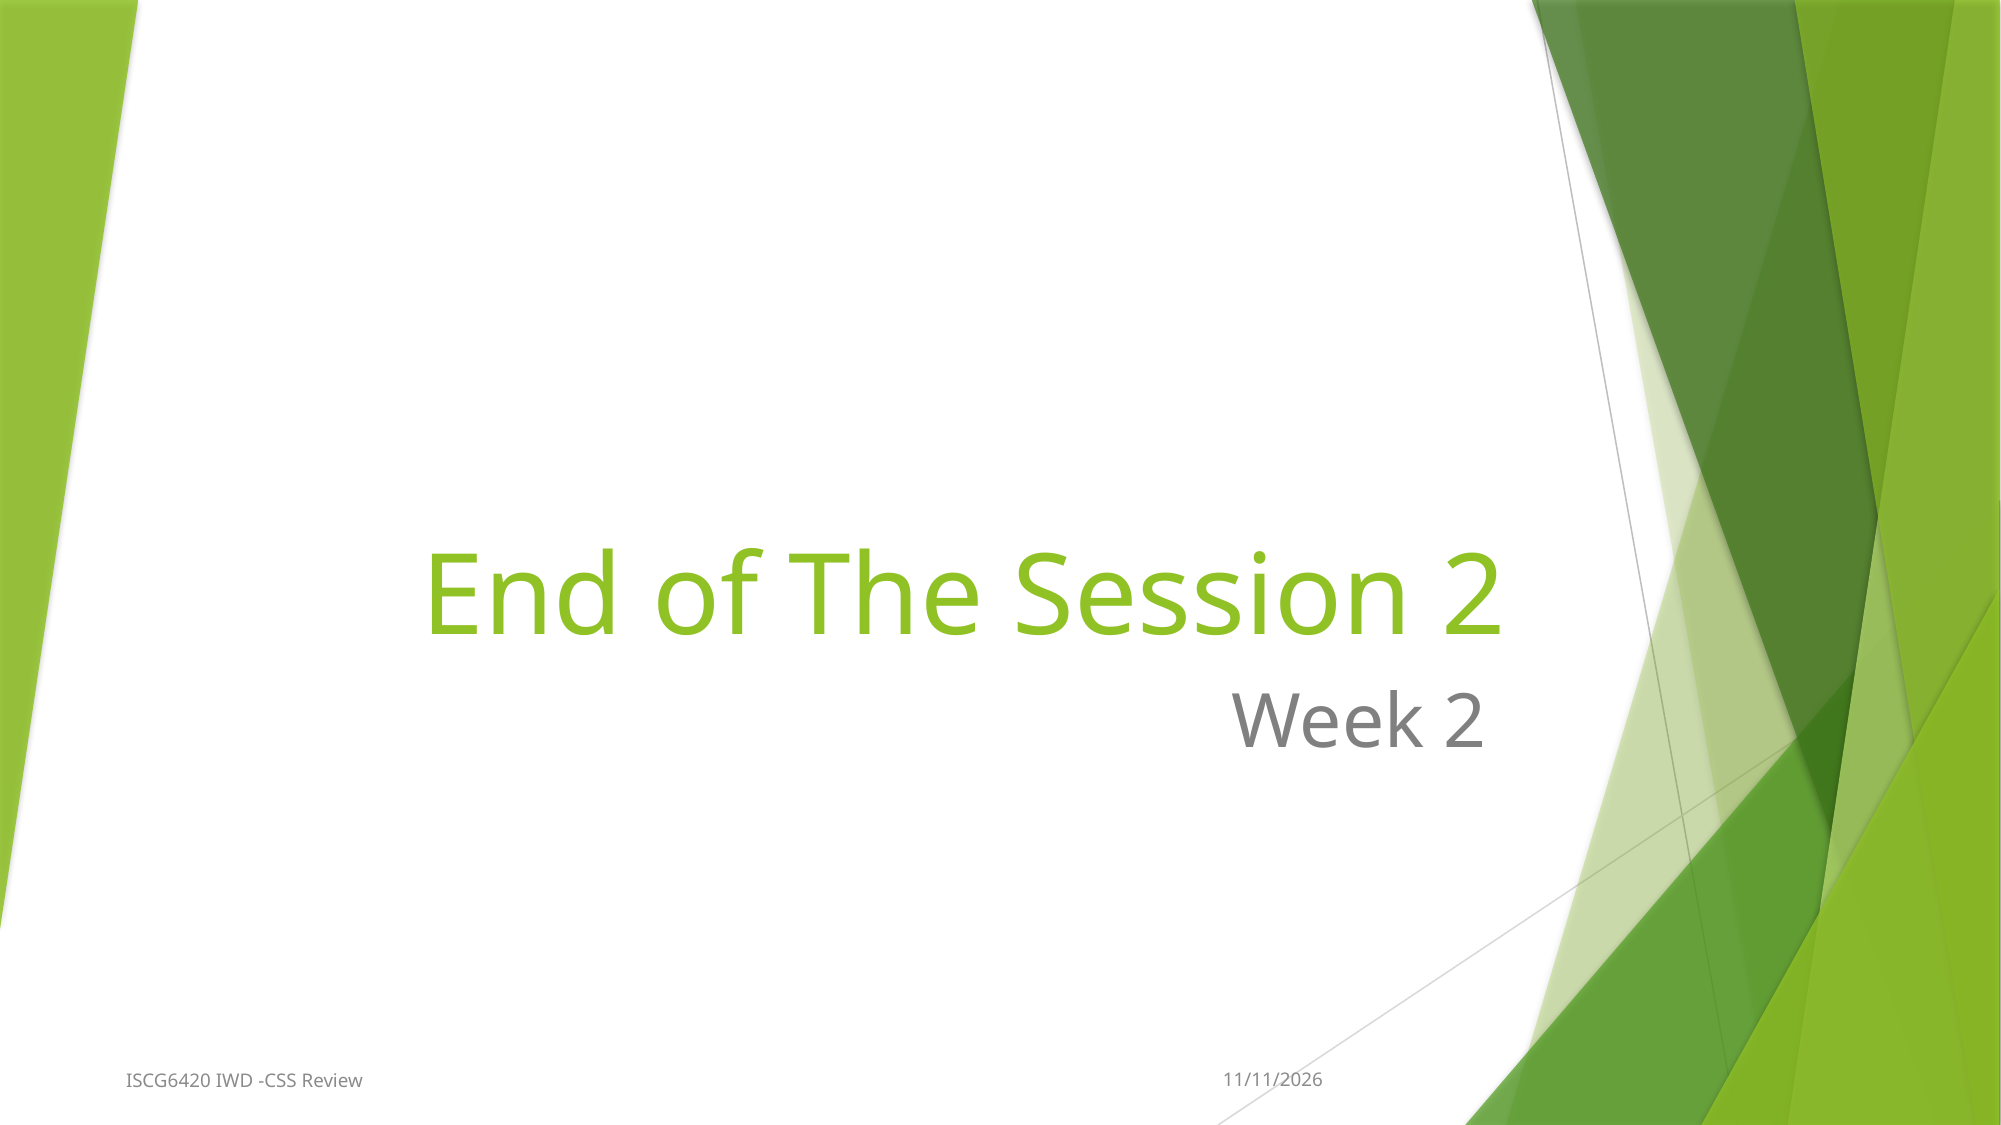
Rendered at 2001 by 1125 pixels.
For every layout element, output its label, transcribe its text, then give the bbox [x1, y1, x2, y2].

footer ISCG6420 IWD -CSS Review [111, 1051, 1145, 1112]
subtitle Week 2 [247, 664, 1522, 845]
title End of The Session 2 [93, 394, 1522, 665]
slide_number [1188, 1050, 1338, 1111]
